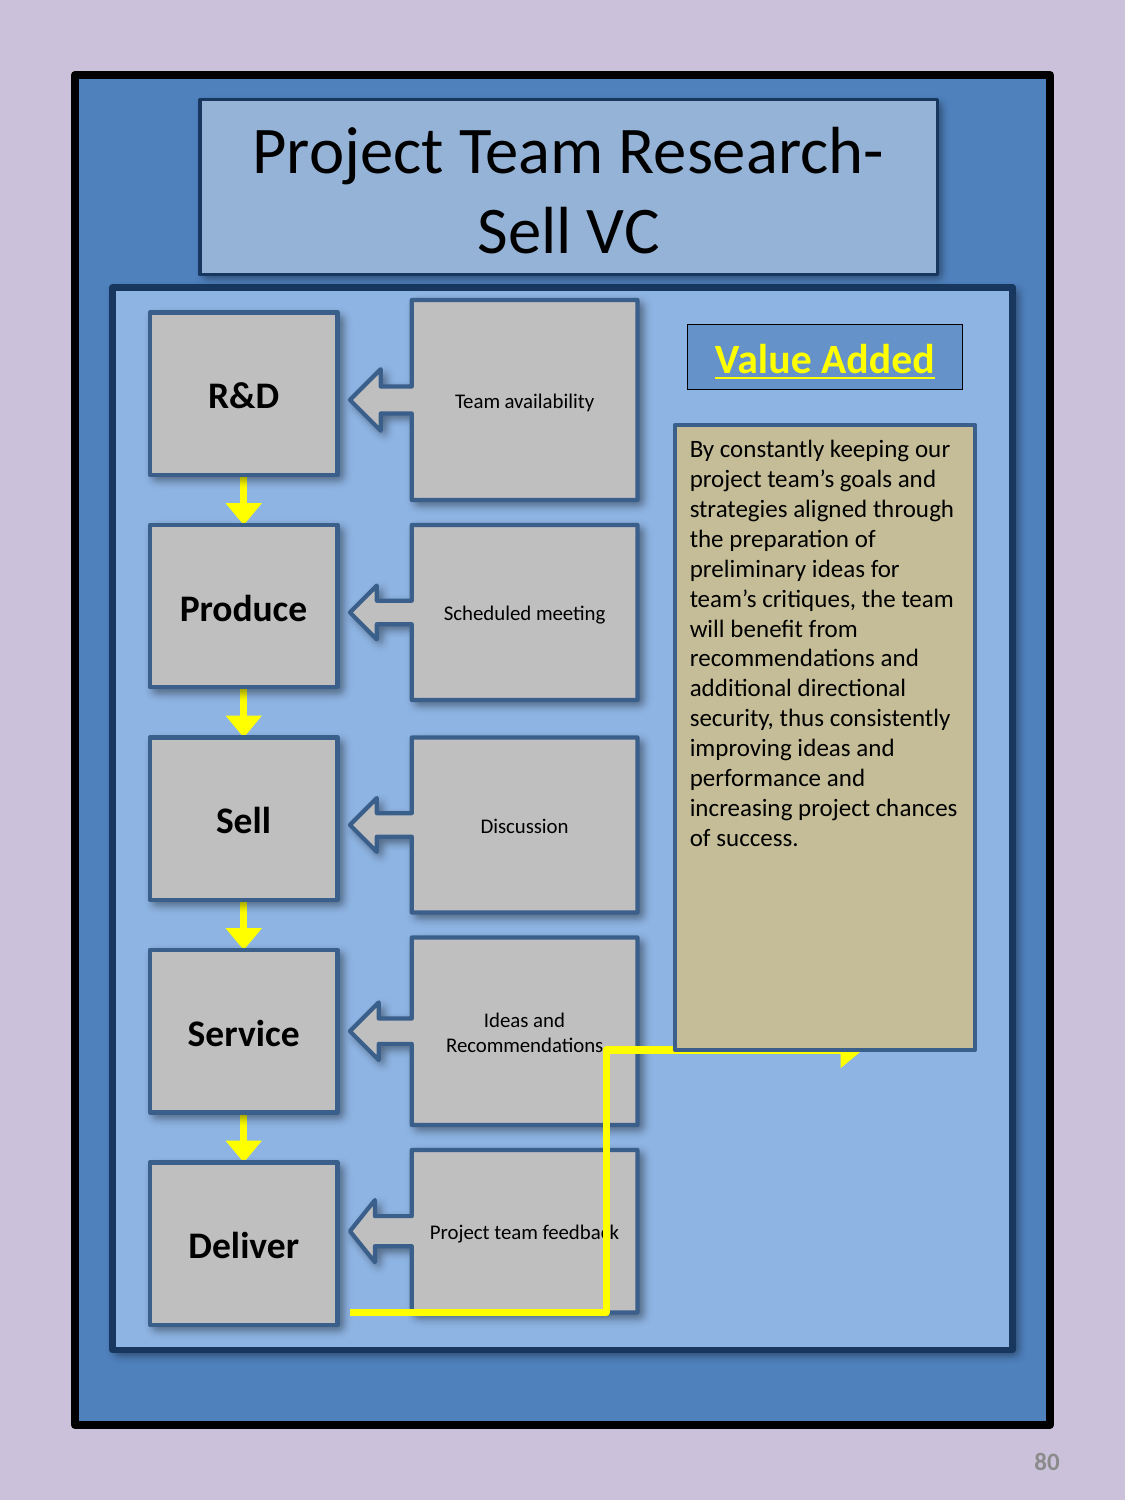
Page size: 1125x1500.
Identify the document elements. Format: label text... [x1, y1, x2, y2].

text_box Project Team Research-Sell VC [199, 99, 938, 275]
text_box By constantly keeping our project team’s goals and strategies aligned through the preparation of preliminary ideas for team’s critiques, the team will benefit from recommendations and additional directional security, thus consistently improving ideas and performance and increasing project chances of success. [673, 423, 977, 1052]
text_box [110, 285, 1014, 1352]
text_box [73, 73, 1052, 1427]
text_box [349, 1049, 863, 1313]
text_box R&D [148, 310, 340, 477]
text_box Scheduled meeting [347, 522, 640, 703]
text_box Produce [148, 523, 340, 689]
slide_number 80 [812, 1420, 1075, 1500]
text_box Deliver [148, 1160, 340, 1327]
text_box Service [148, 948, 340, 1115]
text_box Sell [148, 735, 340, 902]
text_box Team availability [347, 297, 640, 503]
text_box Value Added [687, 324, 963, 390]
text_box Discussion [347, 735, 640, 915]
text_box Ideas and Recommendations [347, 935, 640, 1048]
